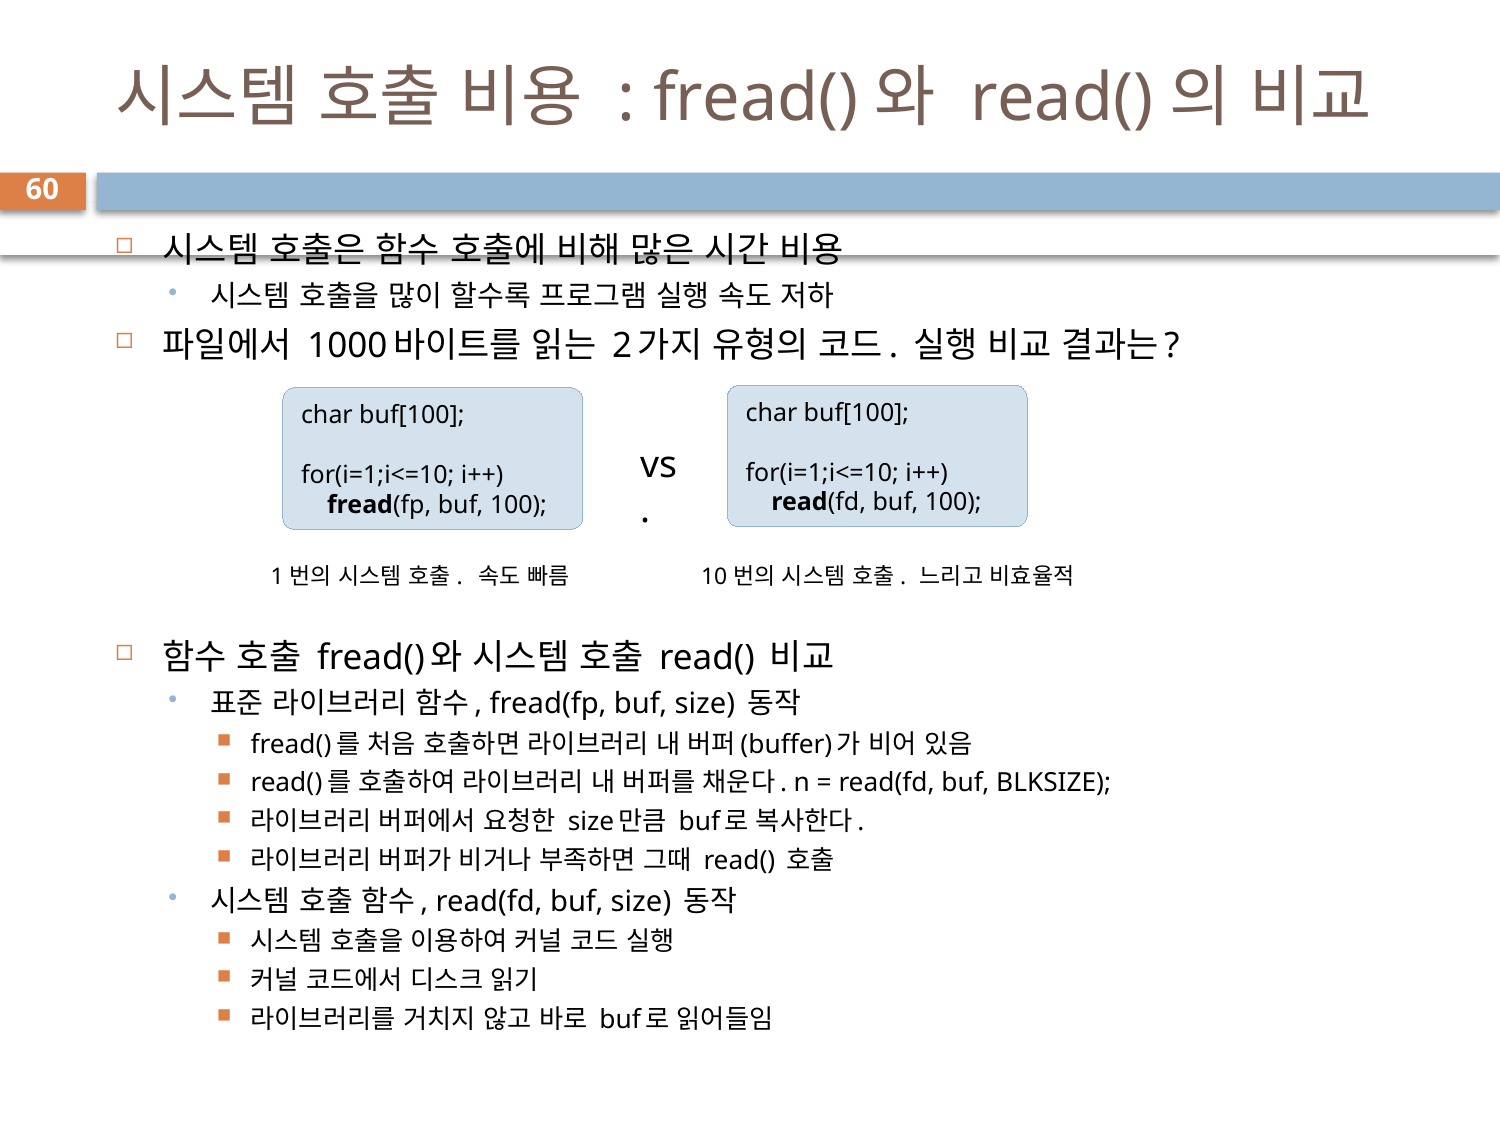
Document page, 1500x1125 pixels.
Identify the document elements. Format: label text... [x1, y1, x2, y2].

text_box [253, 385, 1098, 598]
title 시스템 호출 비용 : fread()와 read()의 비교 [100, 37, 1438, 149]
list 시스템 호출은 함수 호출에 비해 많은 시간 비용 시스템 호출을 많이 할수록 프로그램 실행 속도 저하 파일에서 1000바이트를 읽는 2가지 유형의 코드. 실행 비교 결과는? 함수 호출 fread()와 시스템 호출 read() 비교 표준 라이브러리 함수, fread(fp, buf, size) 동작 fread()를 처음 호출하면 라이브러리 내 버퍼(buffer)가 비어 있음 read()를 호출하여 라이브러리 내 버퍼를 채운다. n = read(fd, buf, BLKSIZE); 라이브러리 버퍼에서 요청한 size만큼 buf로 복사한다. 라이브러리 버퍼가 비거나 부족하면 그때 read() 호출 시스템 호출 함수, read(fd, buf, size) 동작 시스템 호출을 이용하여 커널 코드 실행 커널 코드에서 디스크 읽기 라이브러리를 거치지 않고 바로 buf로 읽어들임 [100, 219, 1438, 1047]
slide_number 60 [0, 170, 87, 211]
